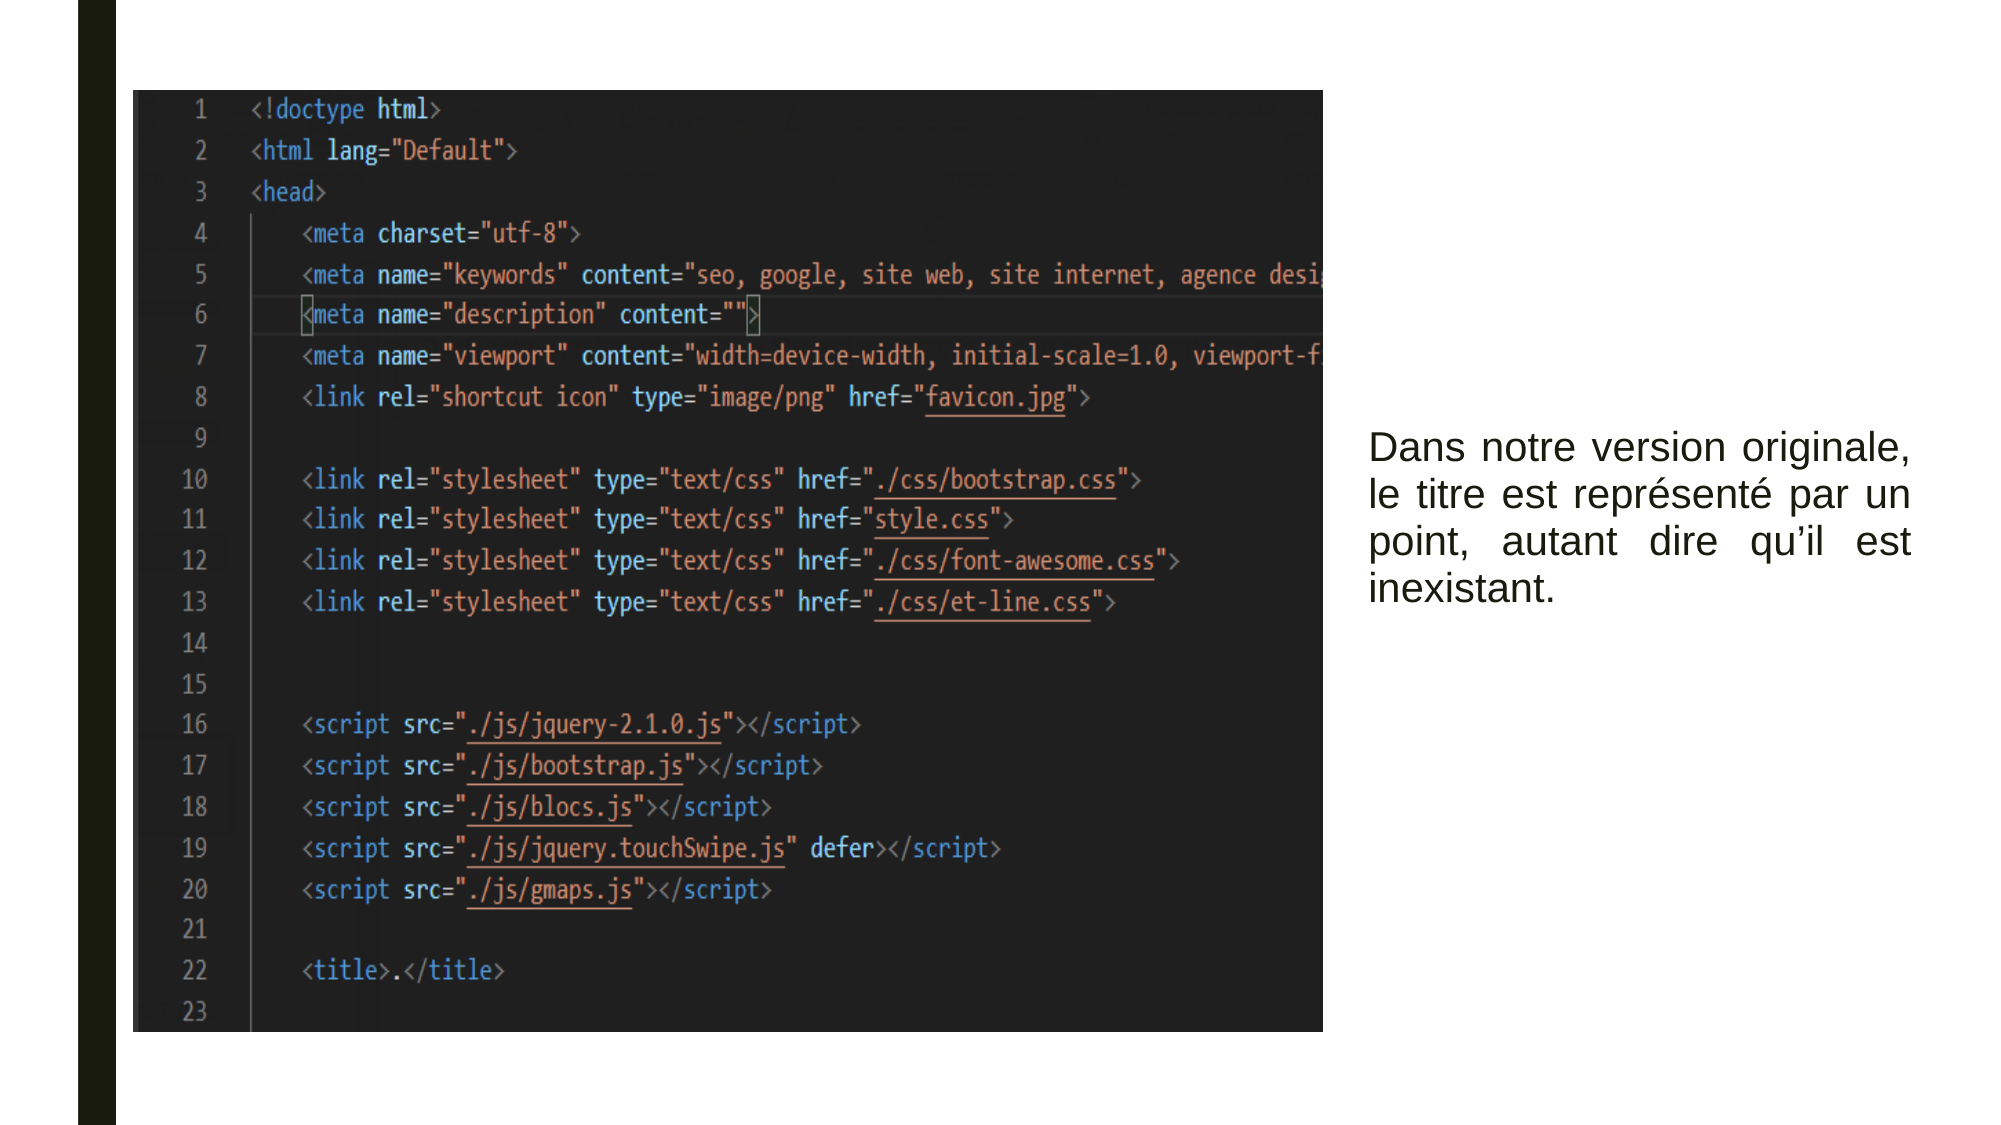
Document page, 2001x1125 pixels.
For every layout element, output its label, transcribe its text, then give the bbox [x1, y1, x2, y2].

picture [133, 90, 1323, 1032]
list Dans notre version originale, le titre est représenté par un point, autant dire qu’il est inexistant. [1340, 416, 1940, 709]
text_box [76, 0, 119, 1125]
